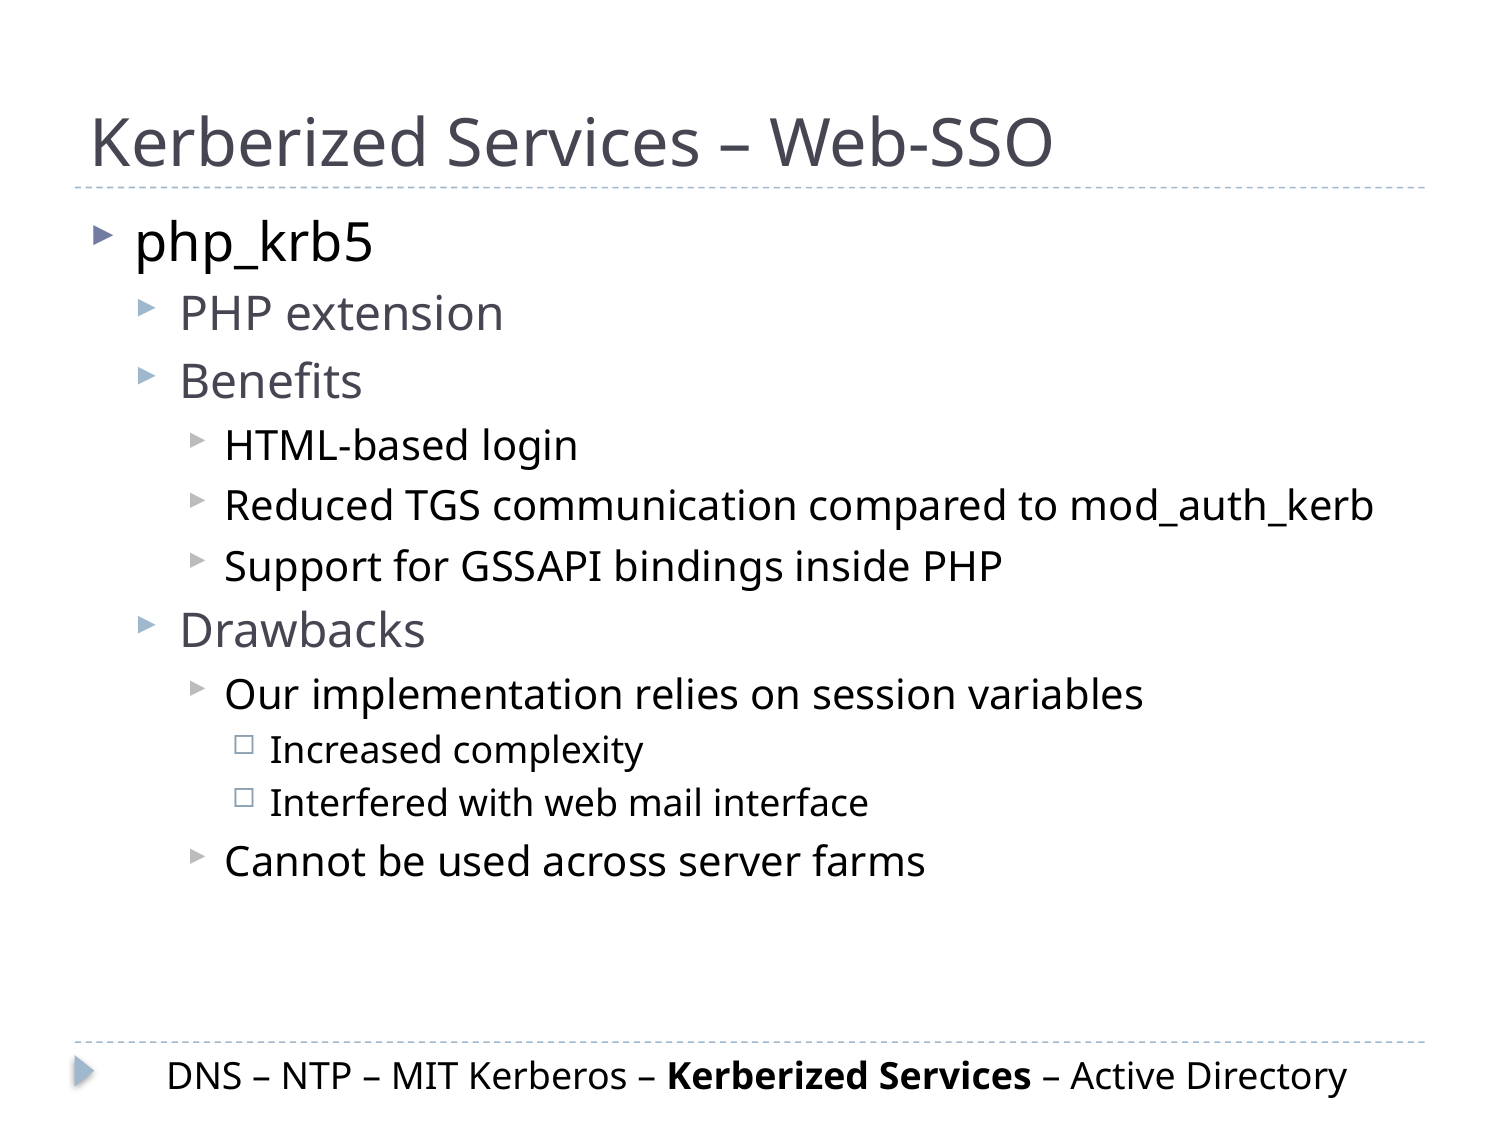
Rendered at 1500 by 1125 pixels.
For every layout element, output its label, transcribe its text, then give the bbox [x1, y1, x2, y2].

title Kerberized Services – Web-SSO [75, 24, 1425, 188]
text_box DNS – NTP – MIT Kerberos – Kerberized Services – Active Directory [88, 1045, 1436, 1105]
list php_krb5 PHP extension Benefits HTML-based login Reduced TGS communication compared to mod_auth_kerb Support for GSSAPI bindings inside PHP Drawbacks Our implementation relies on session variables Increased complexity Interfered with web mail interface Cannot be used across server farms [75, 200, 1425, 1010]
